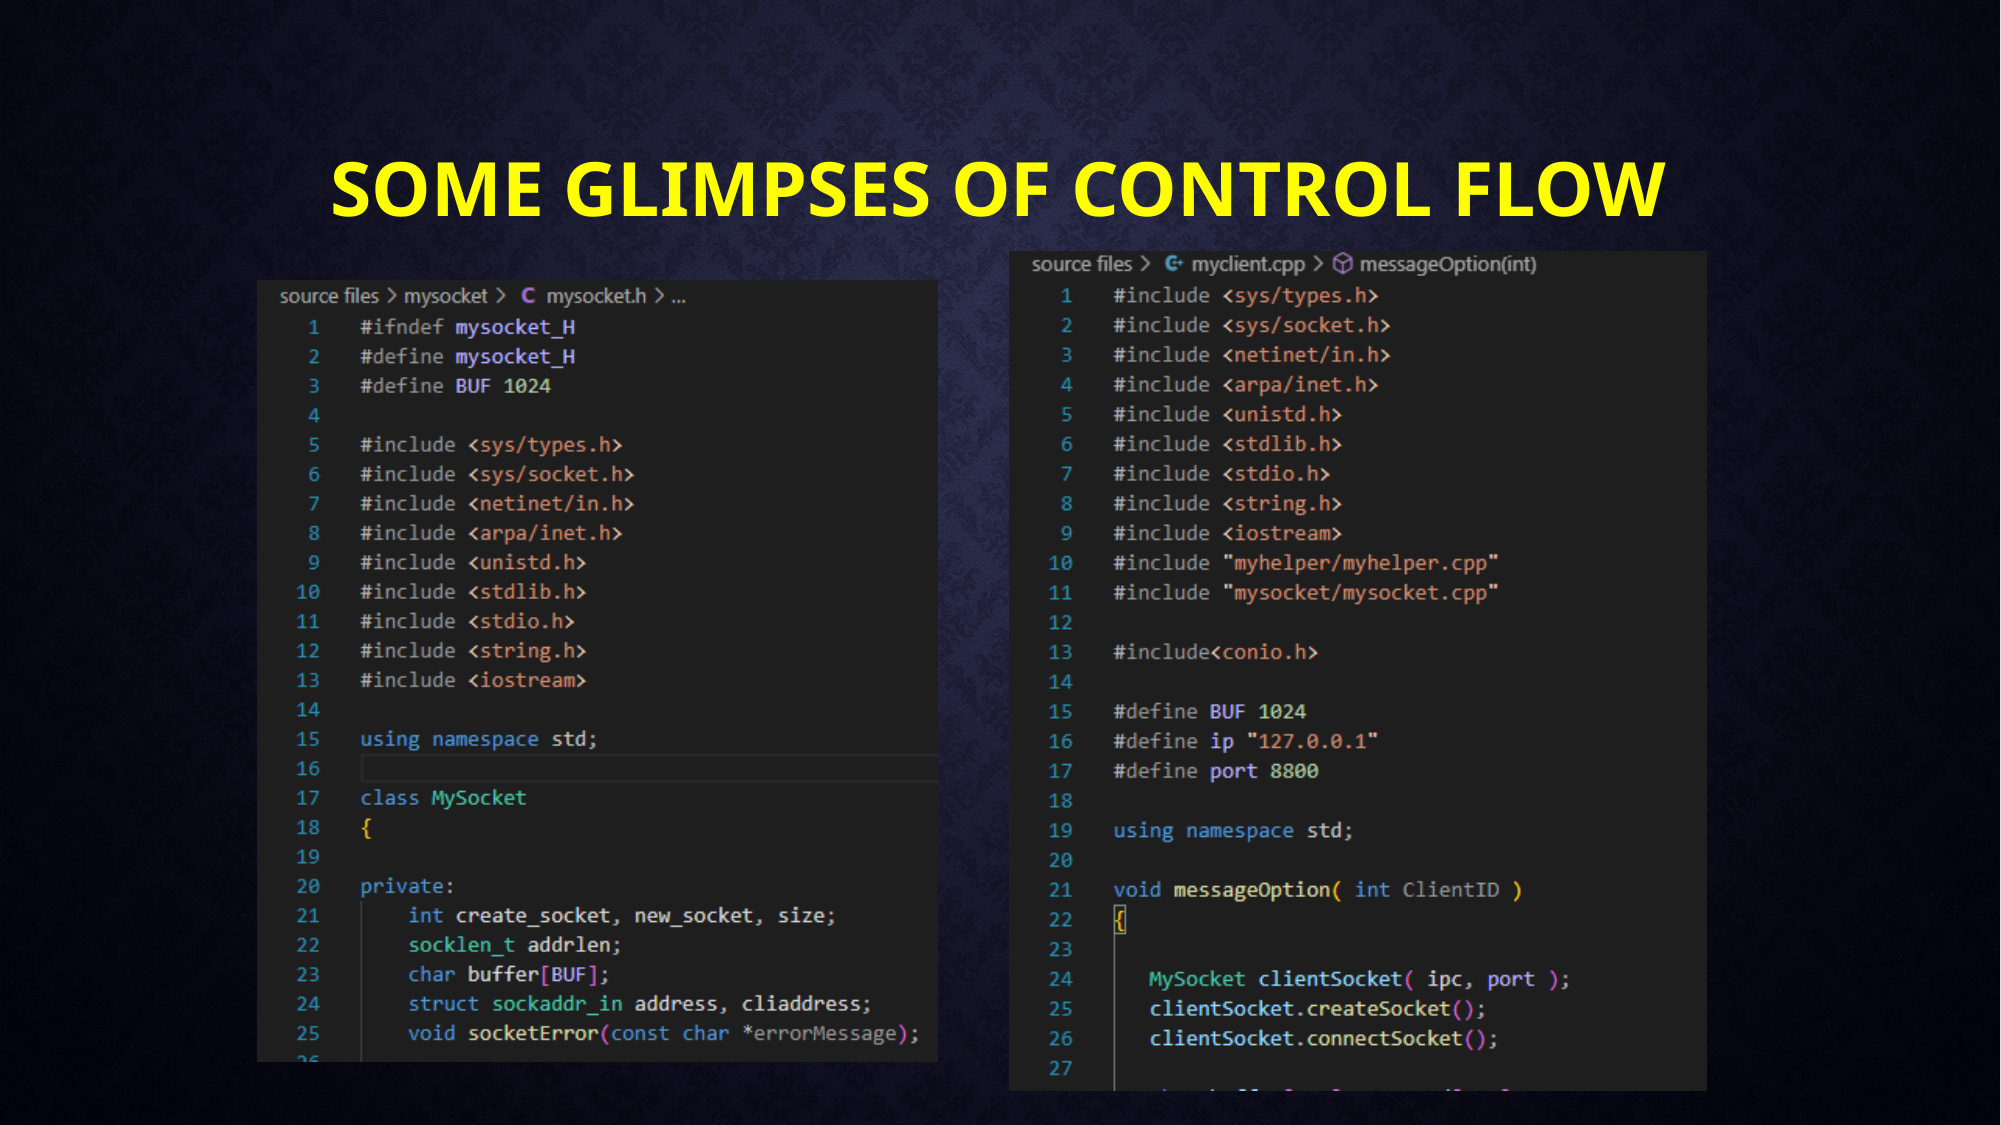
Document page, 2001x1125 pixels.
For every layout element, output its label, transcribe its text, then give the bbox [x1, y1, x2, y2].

picture [257, 280, 939, 1062]
picture [1009, 250, 1708, 1091]
title Some glimpses of control flow [149, 83, 1849, 301]
